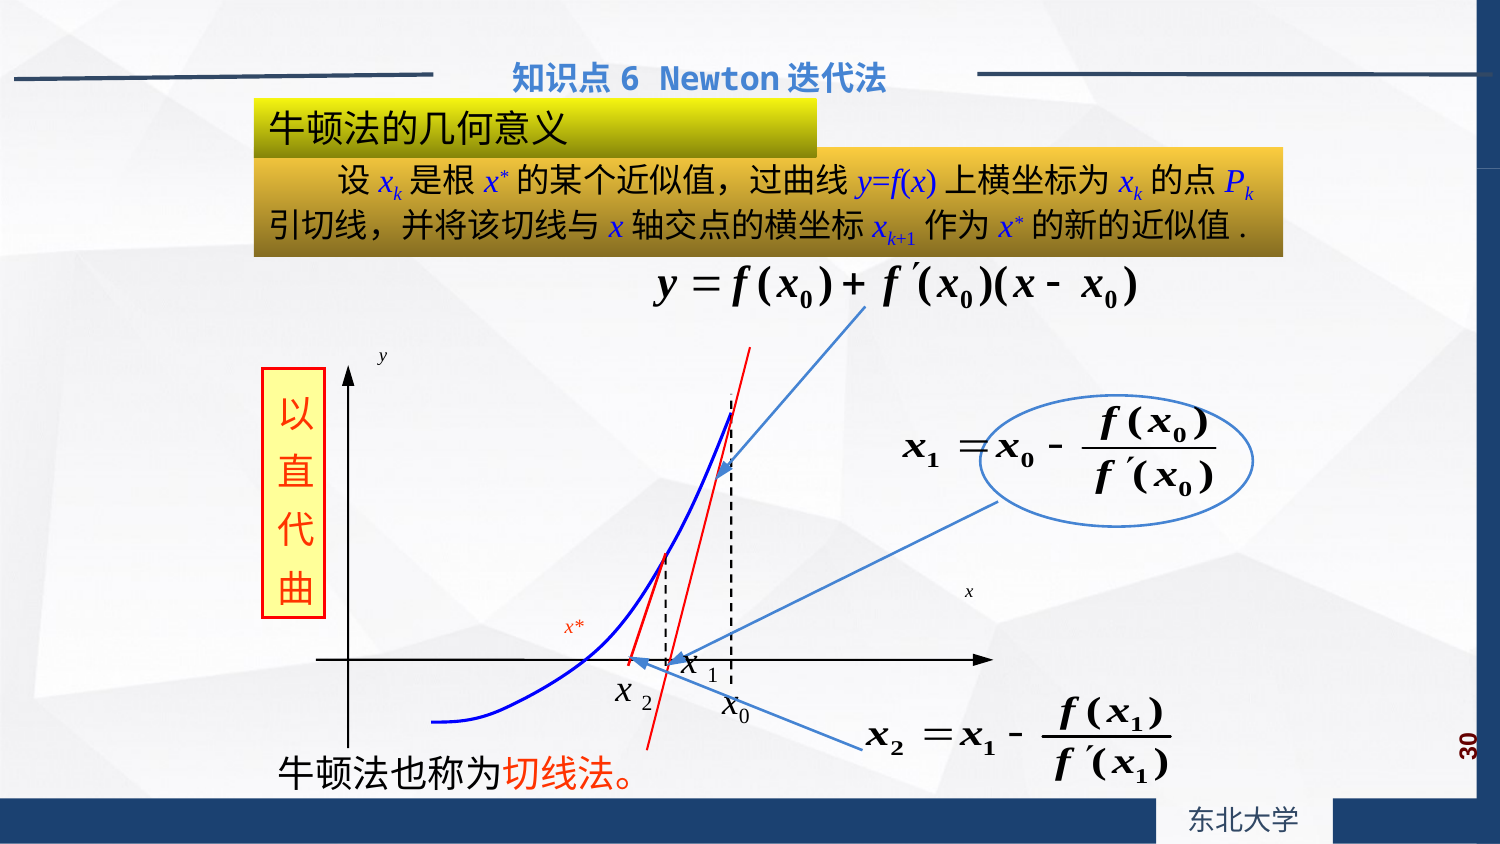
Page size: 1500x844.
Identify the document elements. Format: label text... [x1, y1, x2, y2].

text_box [430, 412, 701, 723]
text_box 以直代曲 [262, 368, 313, 618]
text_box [702, 393, 770, 731]
text_box 设xk是根x*的某个近似值，过曲线y=f(x)上横坐标为xk的点Pk引切线，并将该切线与x轴交点的横坐标xk+1作为x*的新的近似值. [253, 147, 1284, 257]
slide_number 30 [1427, 665, 1488, 828]
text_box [854, 684, 1181, 792]
text_box 知识点6 Newton迭代法 [497, 50, 1026, 105]
text_box 牛顿法的几何意义 [253, 98, 817, 158]
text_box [13, 73, 434, 80]
text_box 牛顿法也称为切线法。 [262, 729, 826, 803]
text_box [891, 394, 1225, 504]
picture [817, 77, 1476, 844]
text_box [1022, 508, 1212, 527]
picture [0, 0, 1476, 798]
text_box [646, 254, 1144, 318]
text_box [1233, 426, 1253, 496]
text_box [315, 335, 1011, 749]
